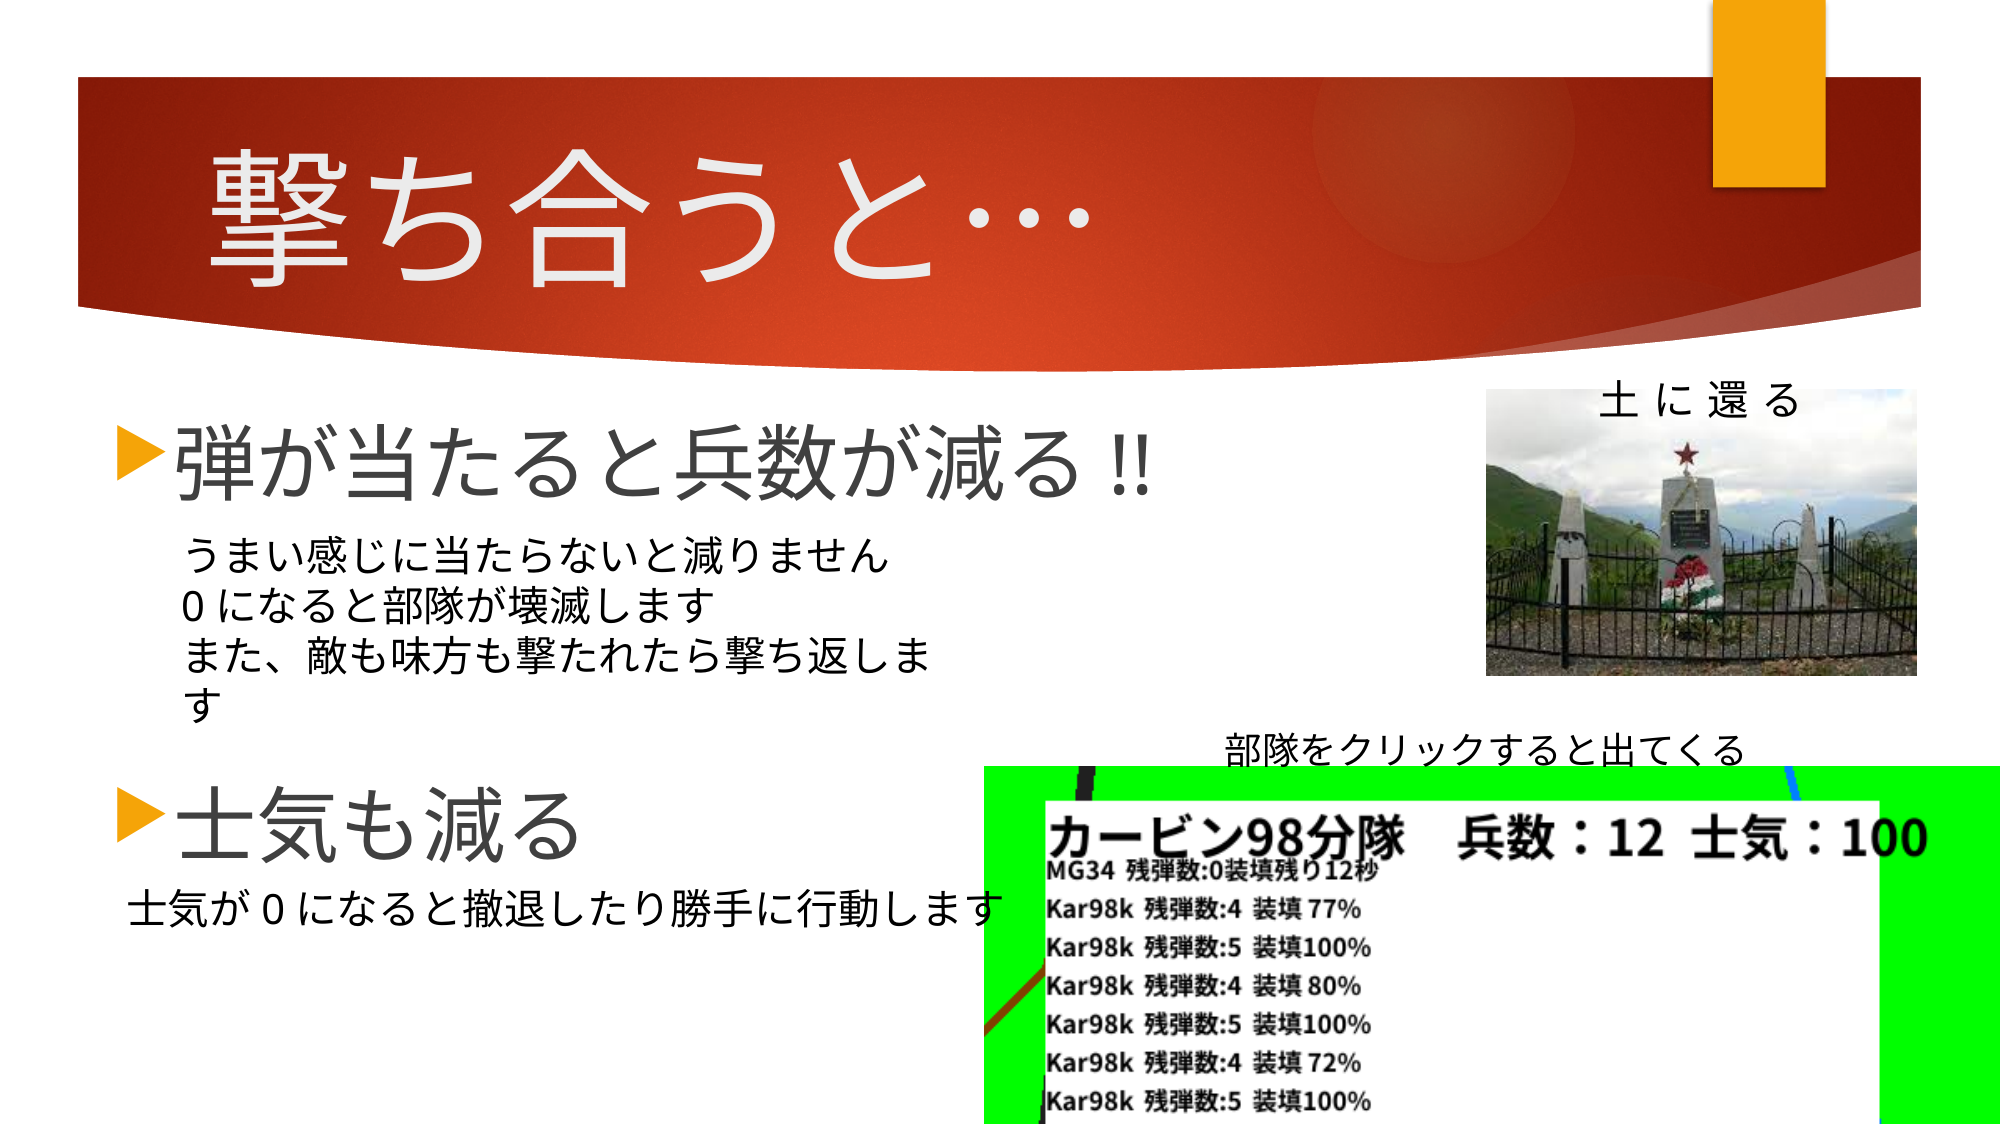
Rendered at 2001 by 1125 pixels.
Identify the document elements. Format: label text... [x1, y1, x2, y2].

picture [1486, 389, 1917, 676]
title 撃ち合うと… [189, 155, 1627, 275]
text_box 土に還る [1584, 366, 1819, 387]
picture [984, 766, 2000, 1124]
text_box うまい感じに当たらないと減りません 0になると部隊が壊滅します また、敵も味方も撃たれたら撃ち返します [166, 522, 965, 738]
list 弾が当たると兵数が減る!! 士気も減る [96, 403, 1534, 965]
text_box 部隊をクリックすると出てくる [1210, 719, 1764, 764]
text_box 士気が0になると撤退したり勝手に行動します [111, 875, 978, 940]
